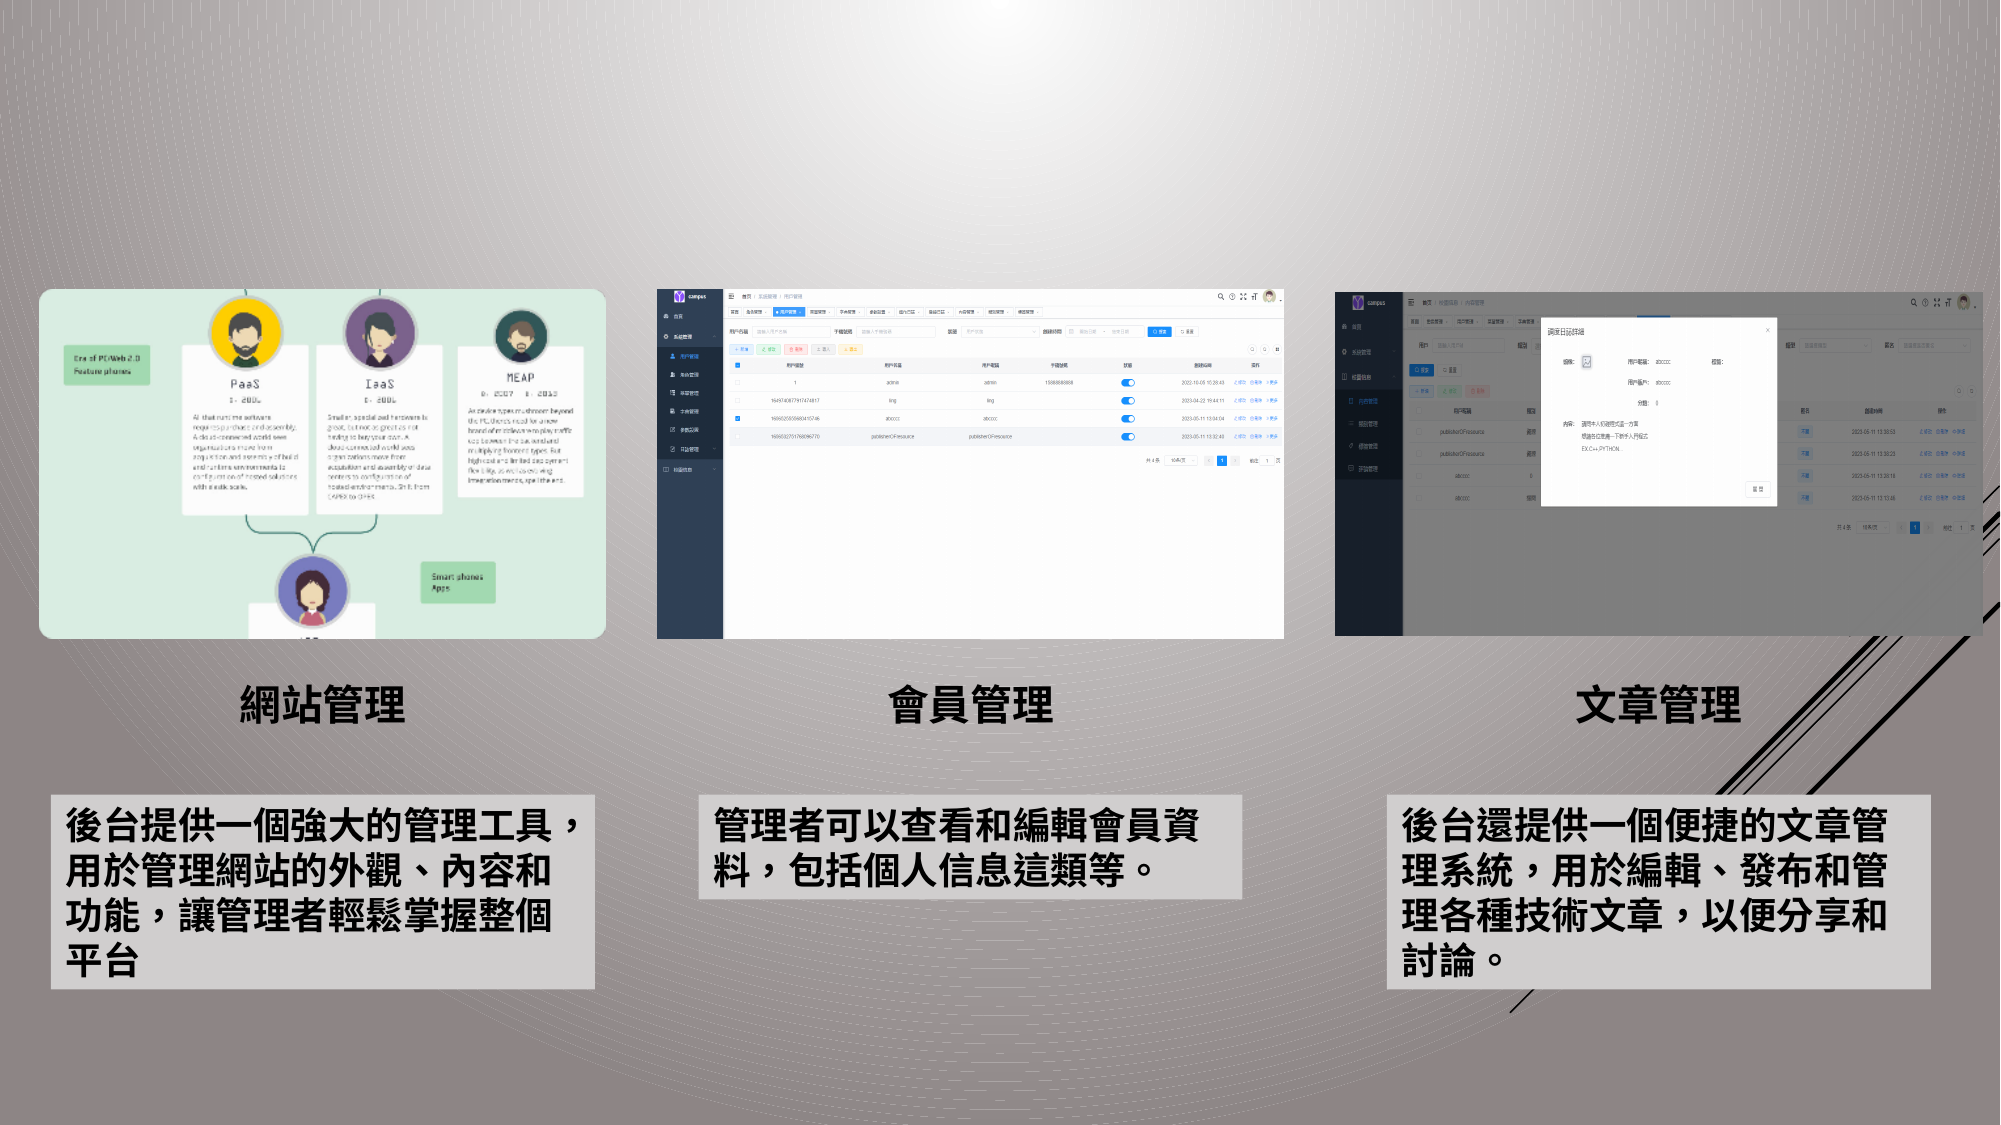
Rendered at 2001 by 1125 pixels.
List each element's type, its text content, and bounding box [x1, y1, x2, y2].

text_box 管理者可以查看和編輯會員資料，包括個人信息這類等。 [698, 794, 1243, 900]
text_box 文章管理 [1454, 670, 1864, 736]
text_box 後台提供一個強大的管理工具，用於管理網站的外觀、內容和功能，讓管理者輕鬆掌握整個平台 [50, 794, 595, 990]
text_box 會員管理 [776, 670, 1165, 736]
picture [1334, 291, 1983, 636]
text_box 後台還提供一個便捷的文章管理系統，用於編輯、發布和管理各種技術文章，以便分享和討論。 [1386, 794, 1931, 990]
text_box 網站管理 [149, 670, 497, 736]
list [39, 288, 607, 639]
picture [657, 288, 1284, 639]
